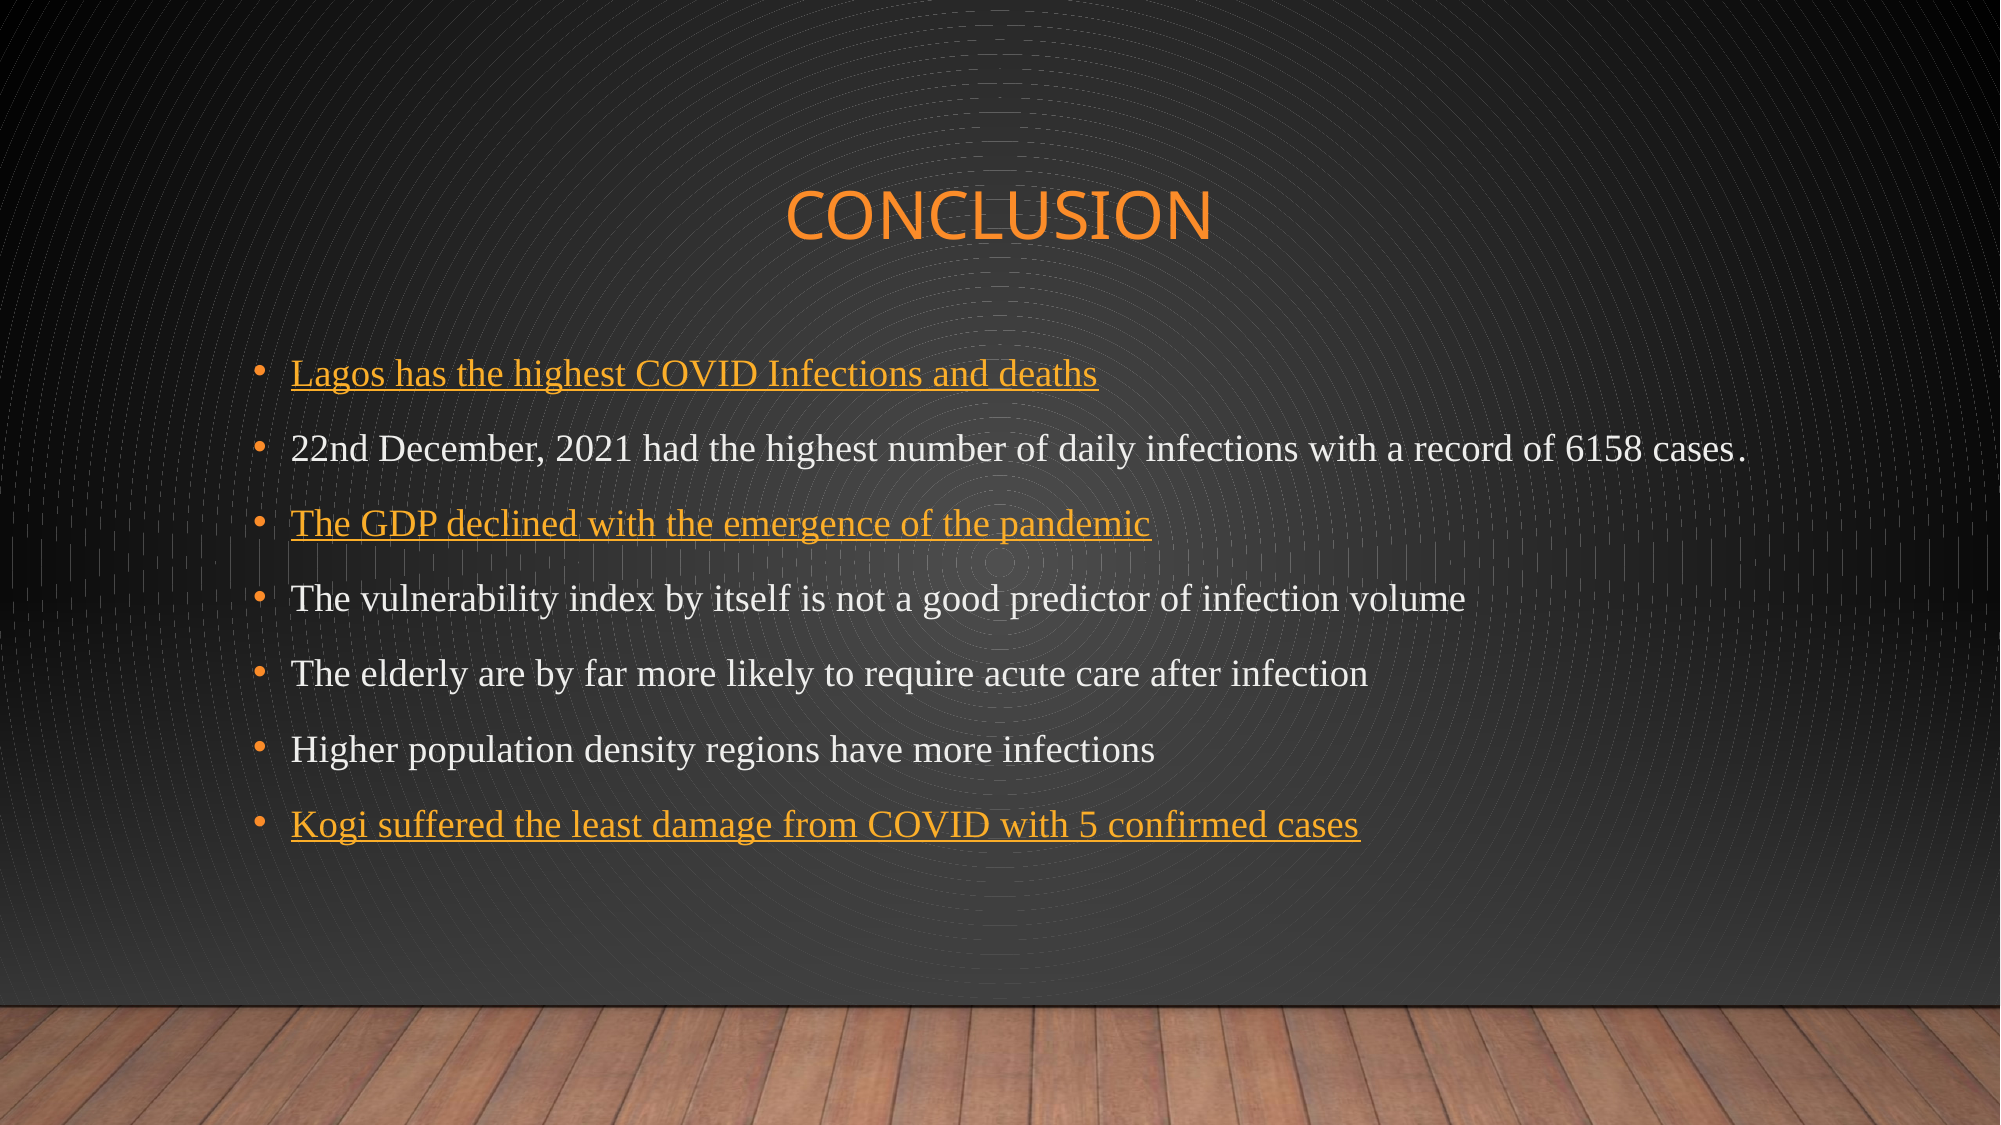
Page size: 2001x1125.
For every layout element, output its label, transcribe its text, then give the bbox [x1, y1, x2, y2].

title CONCLUSION [238, 131, 1763, 305]
picture [0, 1005, 2000, 1125]
list Lagos has the highest COVID Infections and deaths 22nd December, 2021 had the highest number of daily infections with a record of 6158 cases. The GDP declined with the emergence of the pandemic The vulnerability index by itself is not a good predictor of infection volume The elderly are by far more likely to require acute care after infection Higher population density regions have more infections Kogi suffered the least damage from COVID with 5 confirmed cases [238, 330, 1763, 897]
